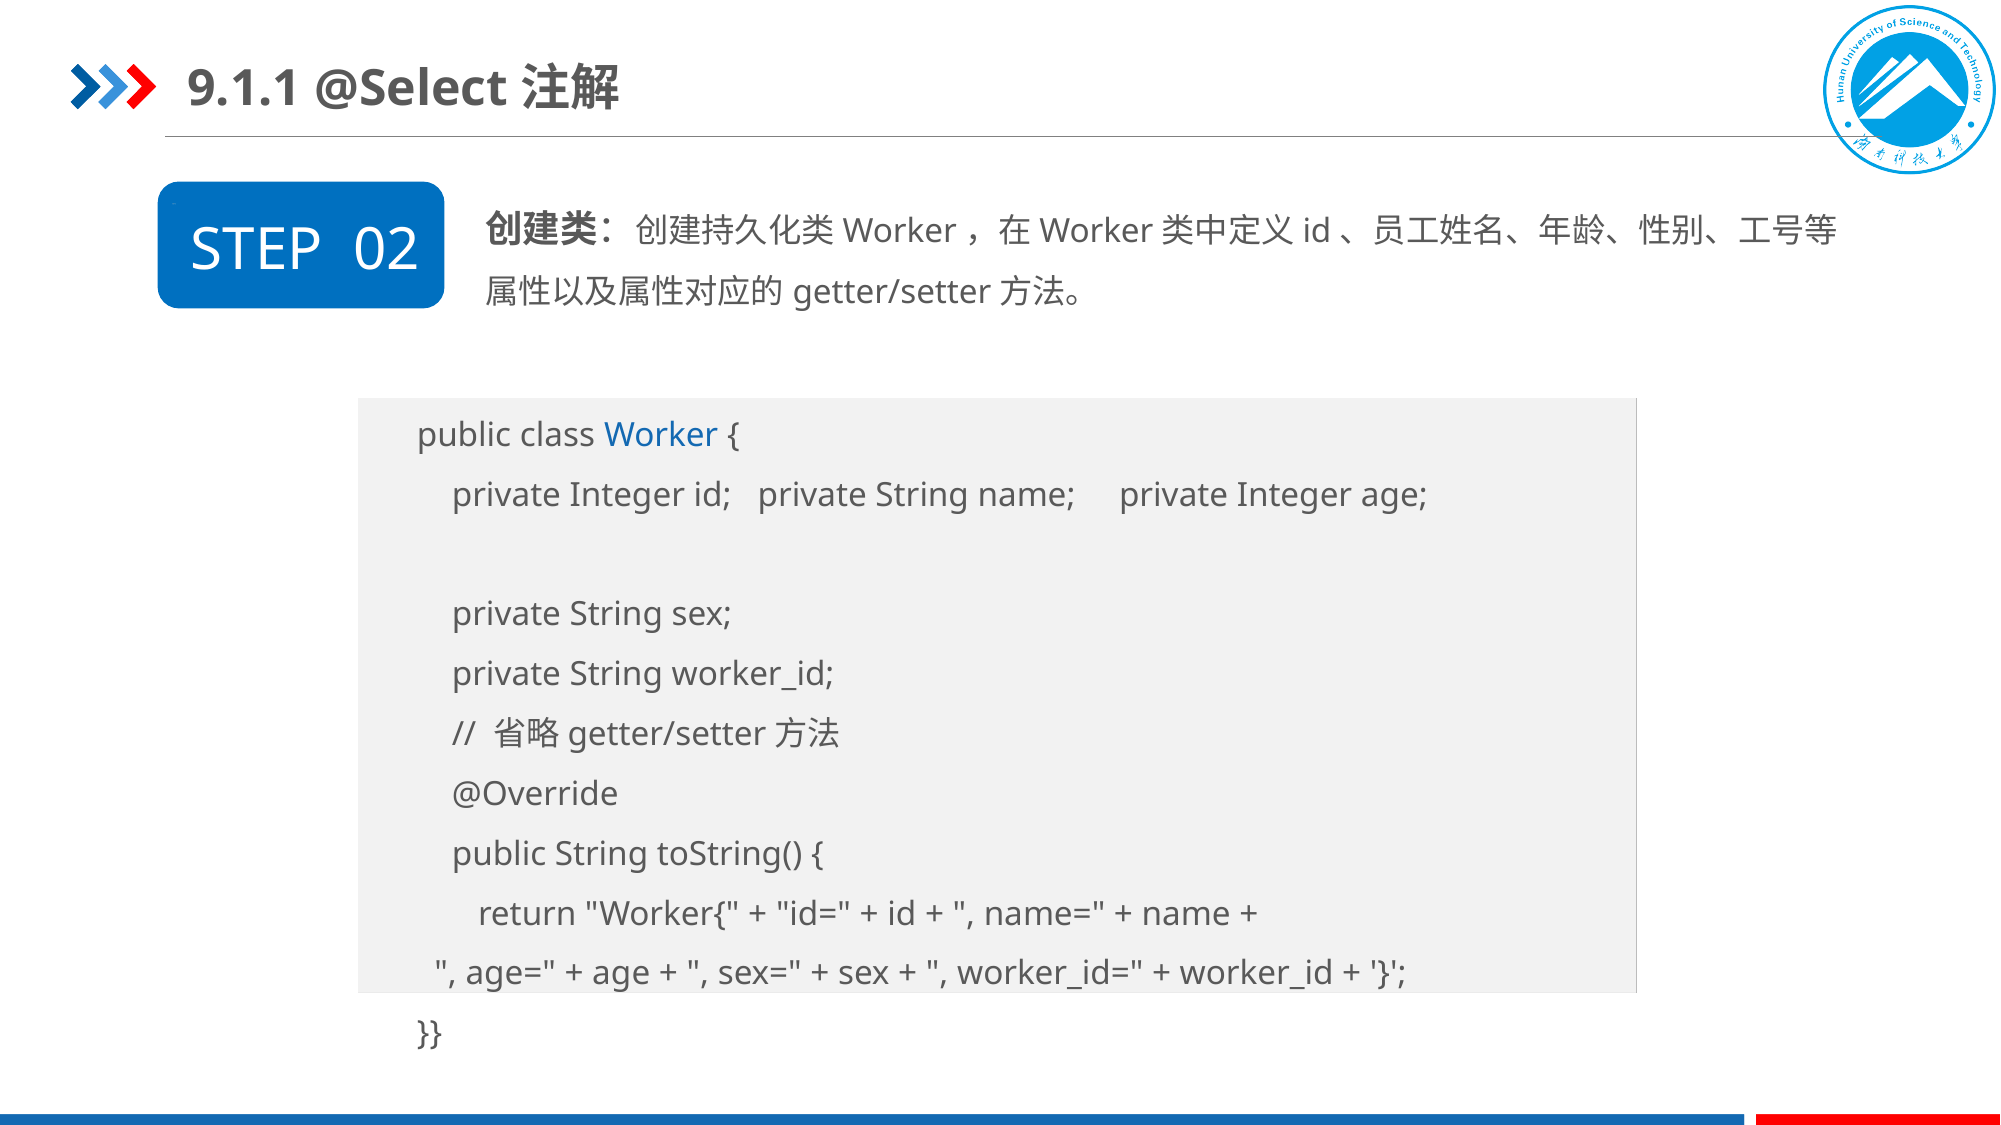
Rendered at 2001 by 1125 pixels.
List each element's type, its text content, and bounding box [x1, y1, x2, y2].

picture [1924, 5, 1996, 75]
picture [1861, 60, 1963, 118]
picture [358, 398, 1639, 995]
picture [1823, 104, 1836, 136]
picture [1823, 5, 1895, 76]
text_box STEP 02 [172, 203, 439, 289]
text_box 创建类：创建持久化类Worker，在Worker类中定义id、员工姓名、年龄、性别、工号等属性以及属性对应的getter/setter方法。 [470, 175, 1863, 318]
text_box [156, 180, 446, 310]
picture [1867, 59, 1897, 87]
text_box 9.1.1 @Select注解 [187, 43, 673, 127]
picture [1870, 56, 1917, 97]
text_box public class Worker { private Integer id; private String name; private Integer age; private String sex; private String worker_id; // 省略getter/setter方法 @Override public String toString() { return "Worker{" + "id=" + id + ", name=" + name + ", age=" + age + ", sex=" + sex + ", worker_id=" + worker_id + '}'; }} [402, 385, 1700, 1059]
picture [1921, 105, 1996, 175]
picture [1823, 137, 1898, 175]
picture [1827, 9, 1992, 170]
